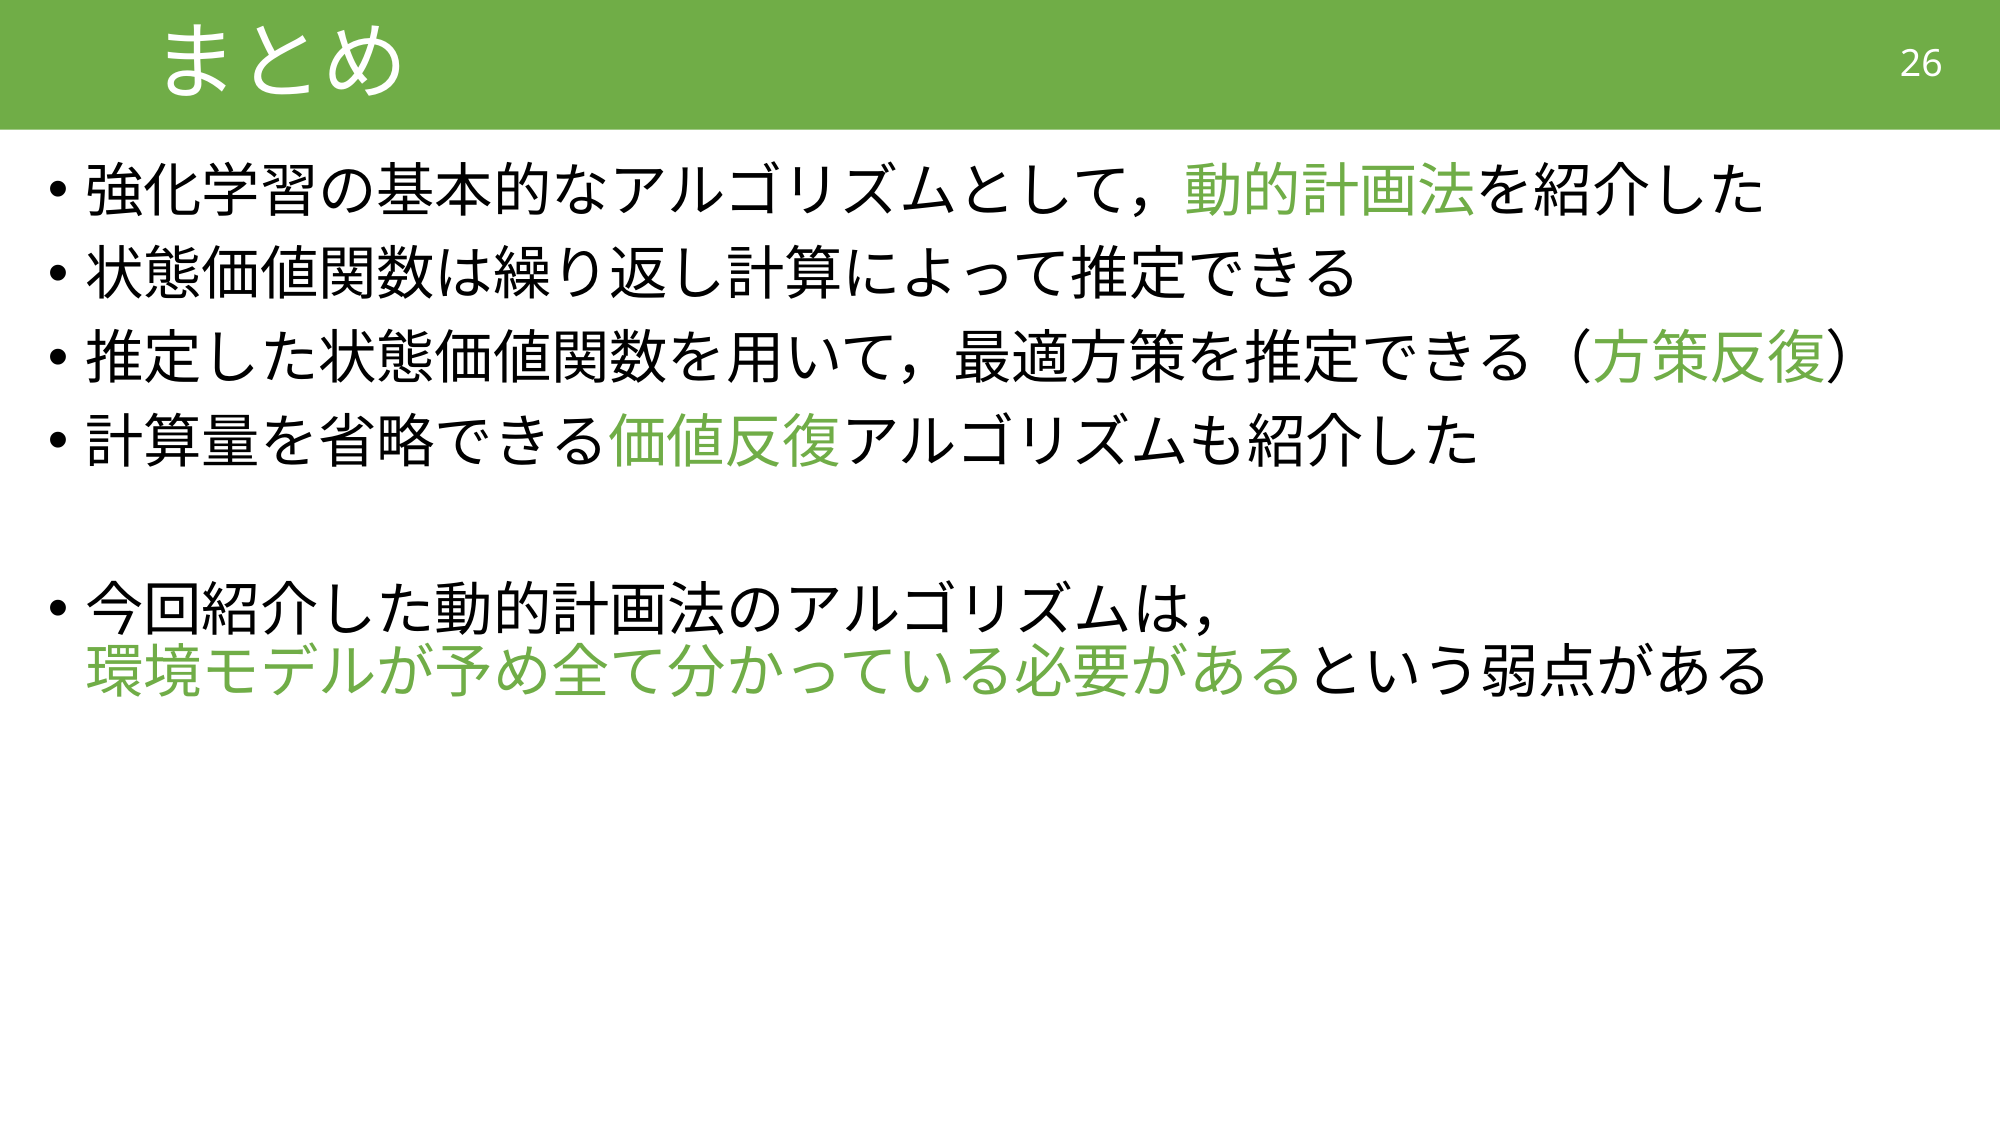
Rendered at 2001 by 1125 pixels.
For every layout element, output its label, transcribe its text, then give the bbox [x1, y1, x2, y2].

title まとめ [137, 11, 1863, 119]
list 強化学習の基本的なアルゴリズムとして，動的計画法を紹介した 状態価値関数は繰り返し計算によって推定できる 推定した状態価値関数を用いて，最適方策を推定できる（方策反復） 計算量を省略できる価値反復アルゴリズムも紹介した 今回紹介した動的計画法のアルゴリズムは， 環境モデルが予め全て分かっている必要があるという弱点がある [32, 153, 1958, 1014]
slide_number 26 [1507, 34, 1958, 95]
